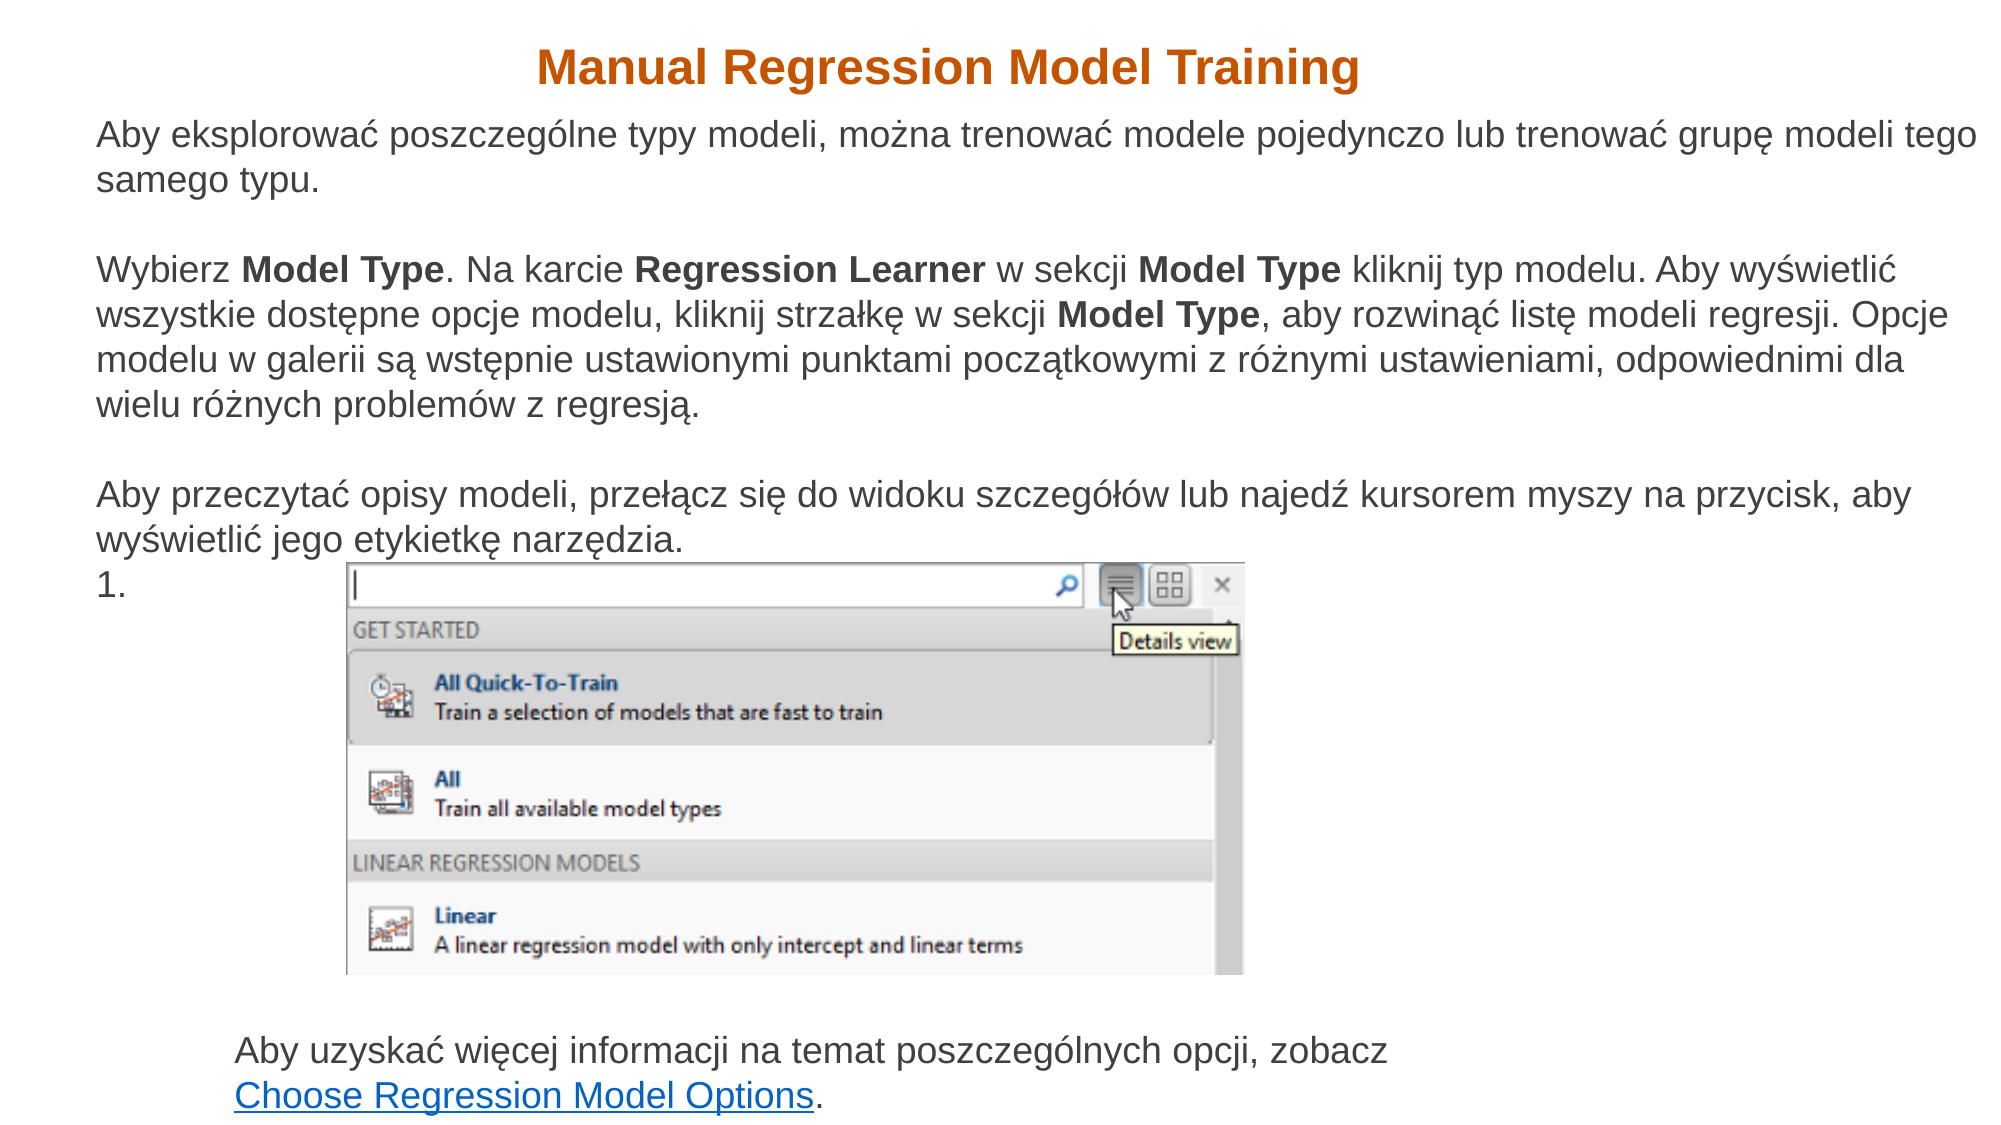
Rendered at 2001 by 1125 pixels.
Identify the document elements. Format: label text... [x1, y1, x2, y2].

picture [346, 562, 1245, 975]
text_box Aby eksplorować poszczególne typy modeli, można trenować modele pojedynczo lub trenować grupę modeli tego samego typu. Wybierz Model Type. Na karcie Regression Learner w sekcji Model Type kliknij typ modelu. Aby wyświetlić wszystkie dostępne opcje modelu, kliknij strzałkę w sekcji Model Type, aby rozwinąć listę modeli regresji. Opcje modelu w galerii są wstępnie ustawionymi punktami początkowymi z różnymi ustawieniami, odpowiednimi dla wielu różnych problemów z regresją. Aby przeczytać opisy modeli, przełącz się do widoku szczegółów lub najedź kursorem myszy na przycisk, aby wyświetlić jego etykietkę narzędzia. [81, 102, 2000, 613]
text_box Manual Regression Model Training [521, 27, 1522, 102]
text_box Aby uzyskać więcej informacji na temat poszczególnych opcji, zobacz Choose Regression Model Options. [219, 1018, 1576, 1124]
